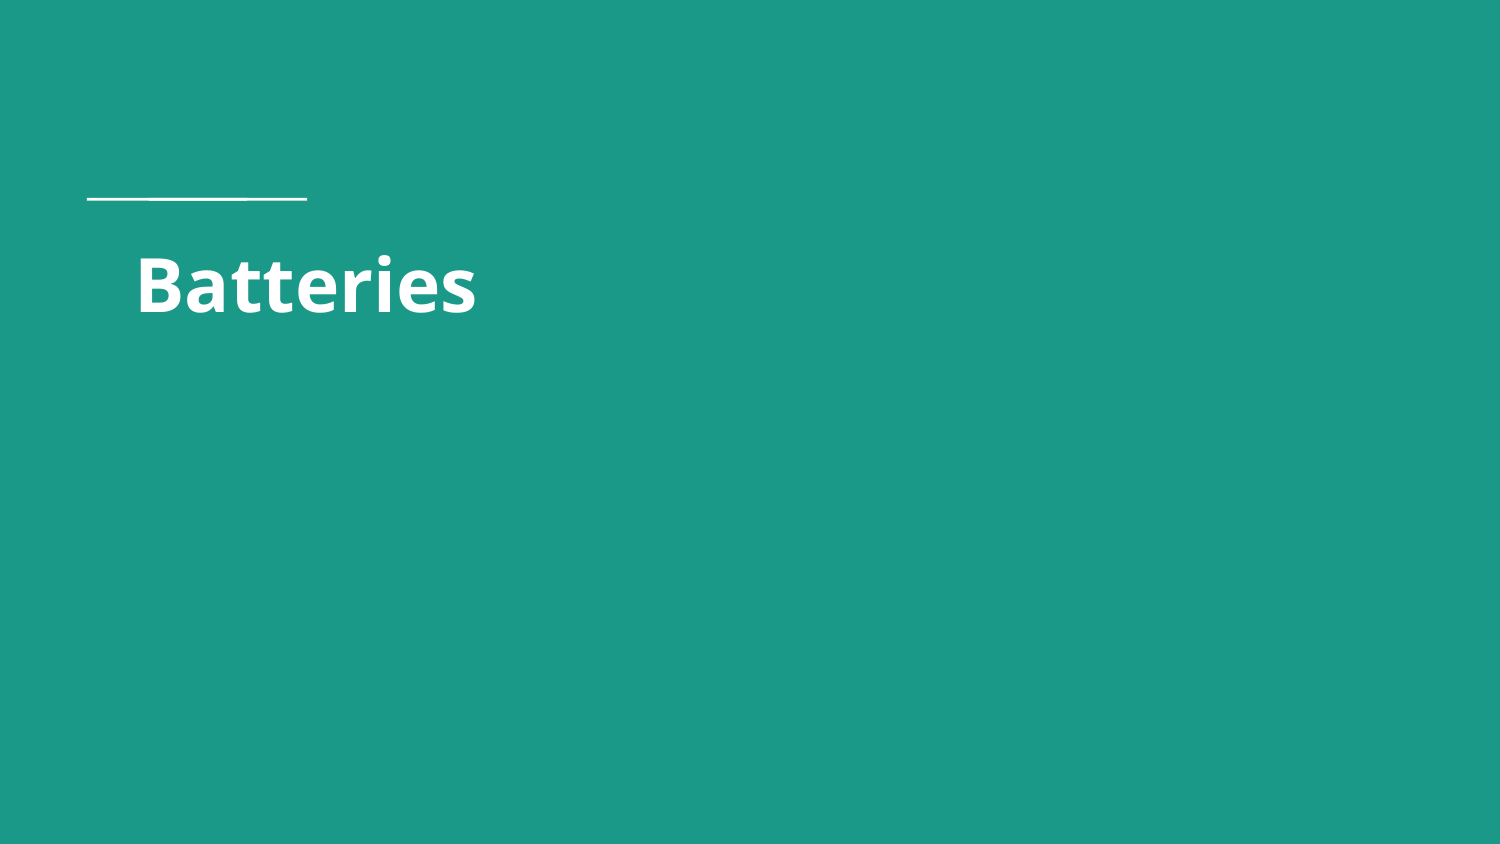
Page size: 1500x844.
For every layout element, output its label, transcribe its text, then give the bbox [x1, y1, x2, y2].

title Batteries [119, 216, 1381, 466]
